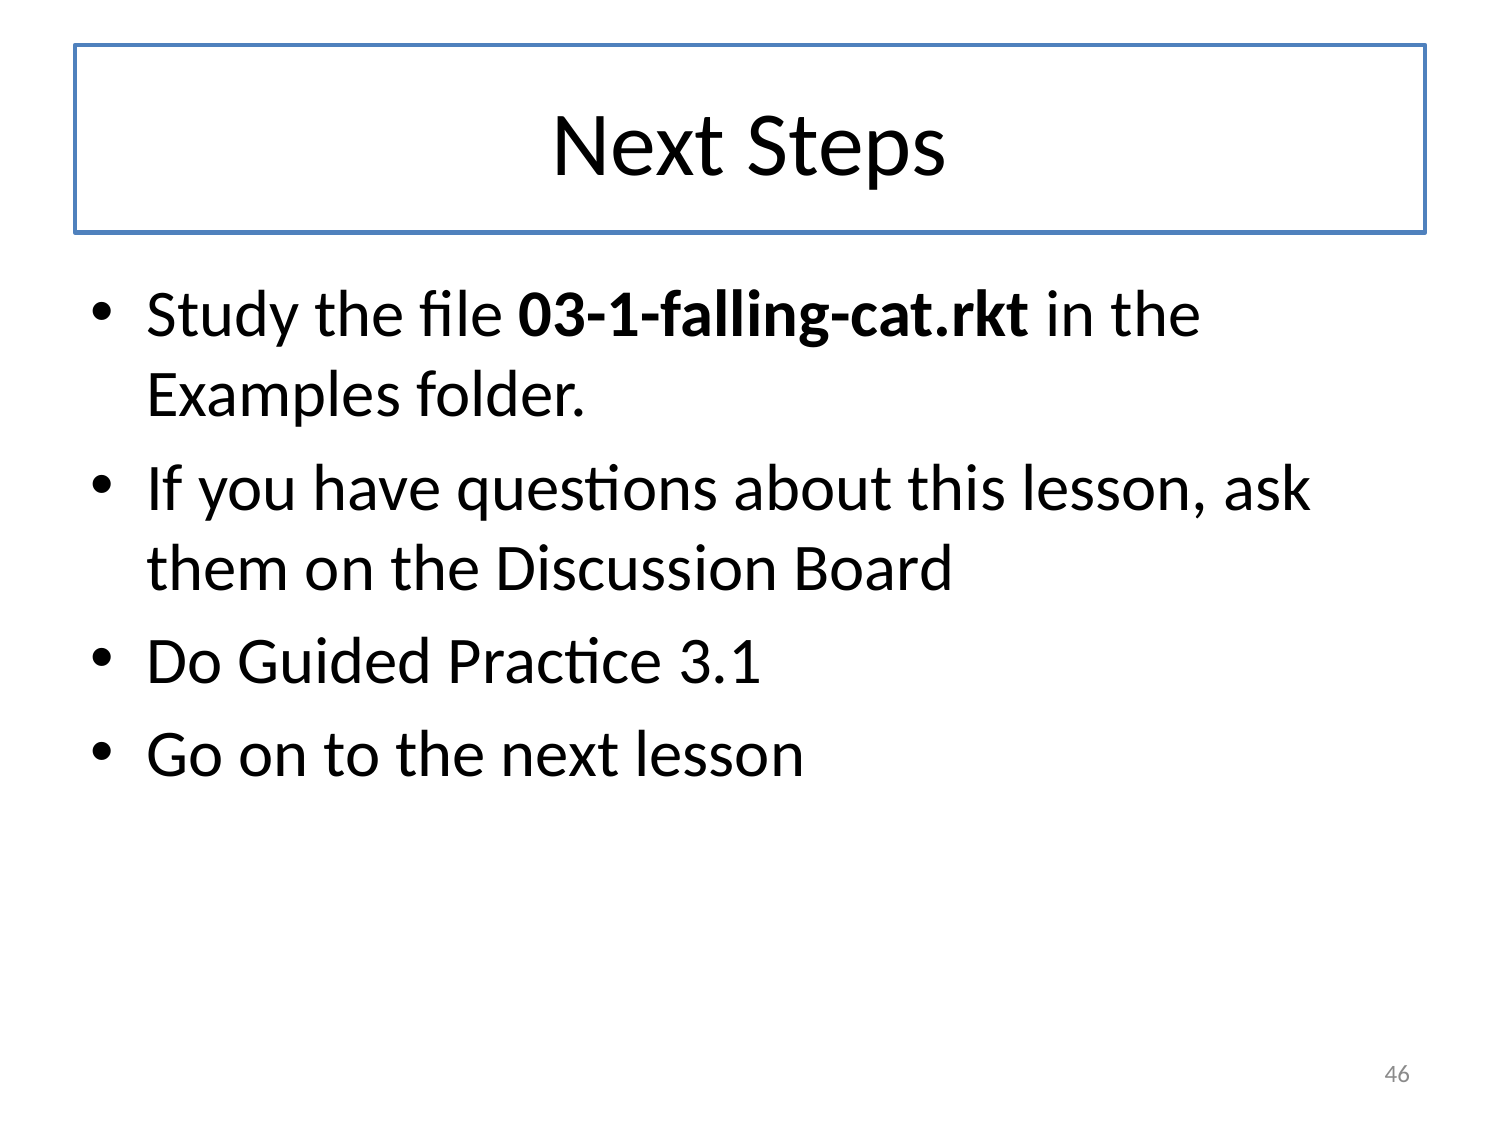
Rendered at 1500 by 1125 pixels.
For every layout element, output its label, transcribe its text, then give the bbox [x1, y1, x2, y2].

list Study the file 03-1-falling-cat.rkt in the Examples folder. If you have questions about this lesson, ask them on the Discussion Board Do Guided Practice 3.1 Go on to the next lesson [75, 262, 1425, 1005]
title Next Steps [73, 43, 1427, 235]
slide_number 46 [1074, 1042, 1425, 1103]
